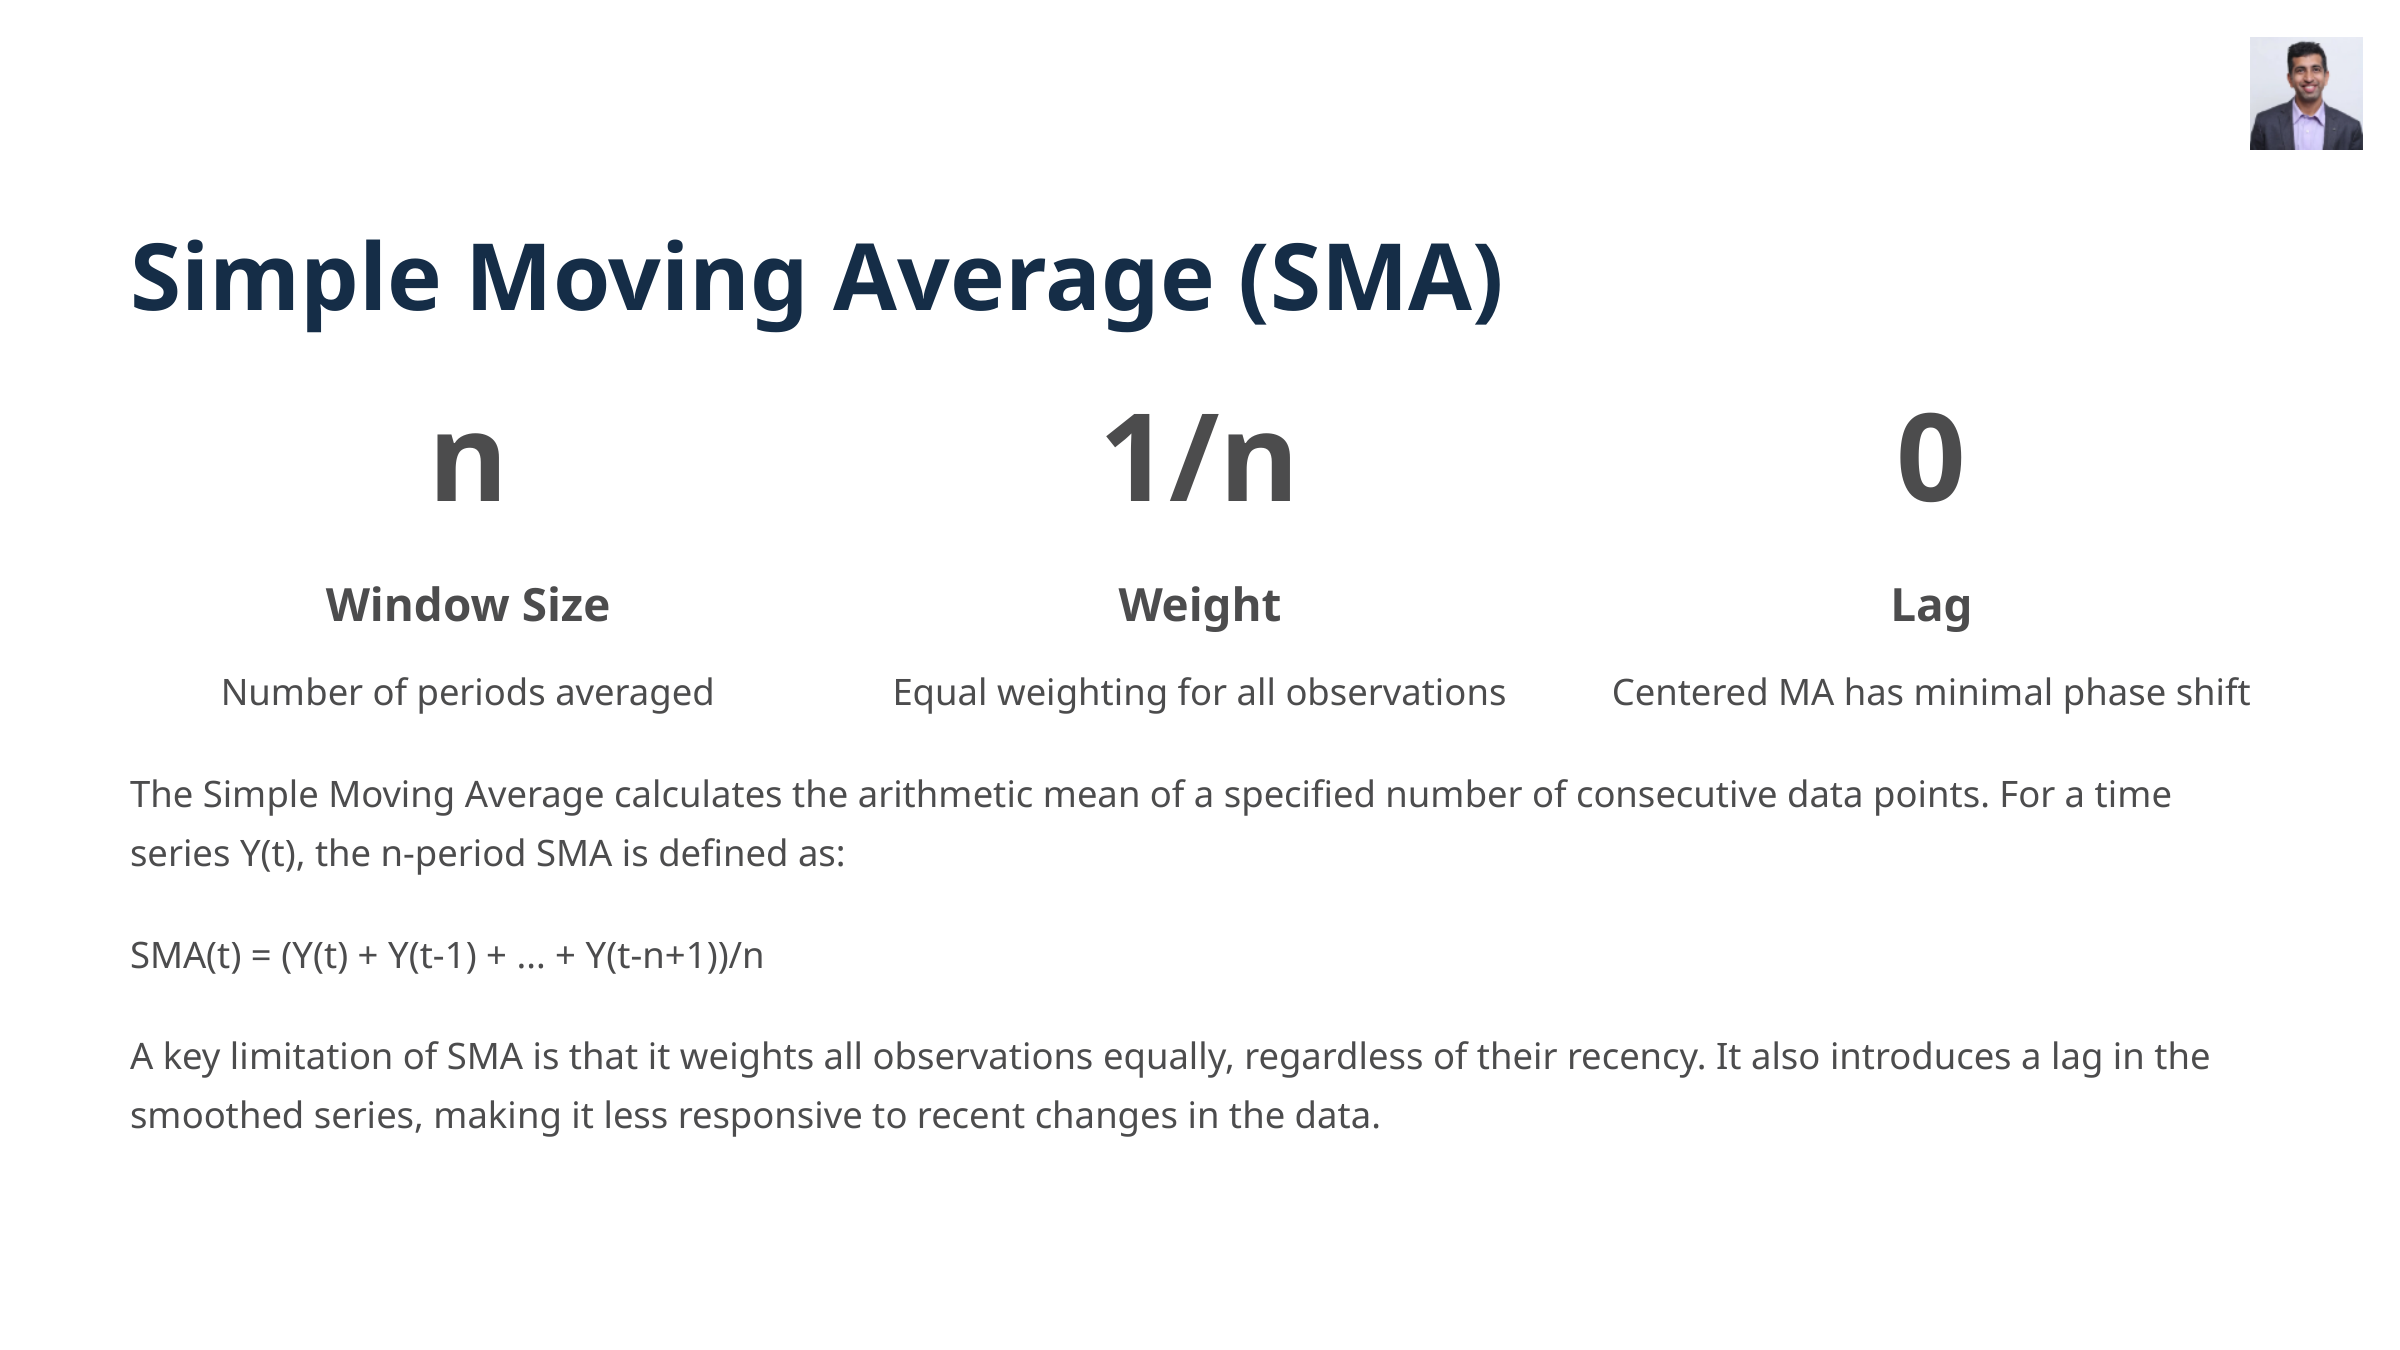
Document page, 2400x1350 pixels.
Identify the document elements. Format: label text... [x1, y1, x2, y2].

text_box 0 [1593, 404, 2270, 527]
text_box A key limitation of SMA is that it weights all observations equally, regardless of their recency. It also introduces a lag in the smoothed series, making it less responsive to recent changes in the data. [130, 1017, 2270, 1137]
text_box Number of periods averaged [130, 653, 807, 714]
text_box The Simple Moving Average calculates the arithmetic mean of a specified number of consecutive data points. For a time series Y(t), the n-period SMA is defined as: [130, 755, 2270, 875]
text_box Simple Moving Average (SMA) [130, 213, 1511, 330]
text_box Lag [1699, 573, 2165, 632]
picture [2249, 37, 2363, 150]
text_box Weight [967, 573, 1433, 632]
text_box Window Size [235, 573, 701, 632]
text_box SMA(t) = (Y(t) + Y(t-1) + ... + Y(t-n+1))/n [130, 916, 2270, 976]
text_box Equal weighting for all observations [861, 653, 1538, 714]
text_box Centered MA has minimal phase shift [1593, 653, 2270, 714]
text_box 1/n [861, 404, 1538, 527]
text_box n [130, 404, 807, 527]
